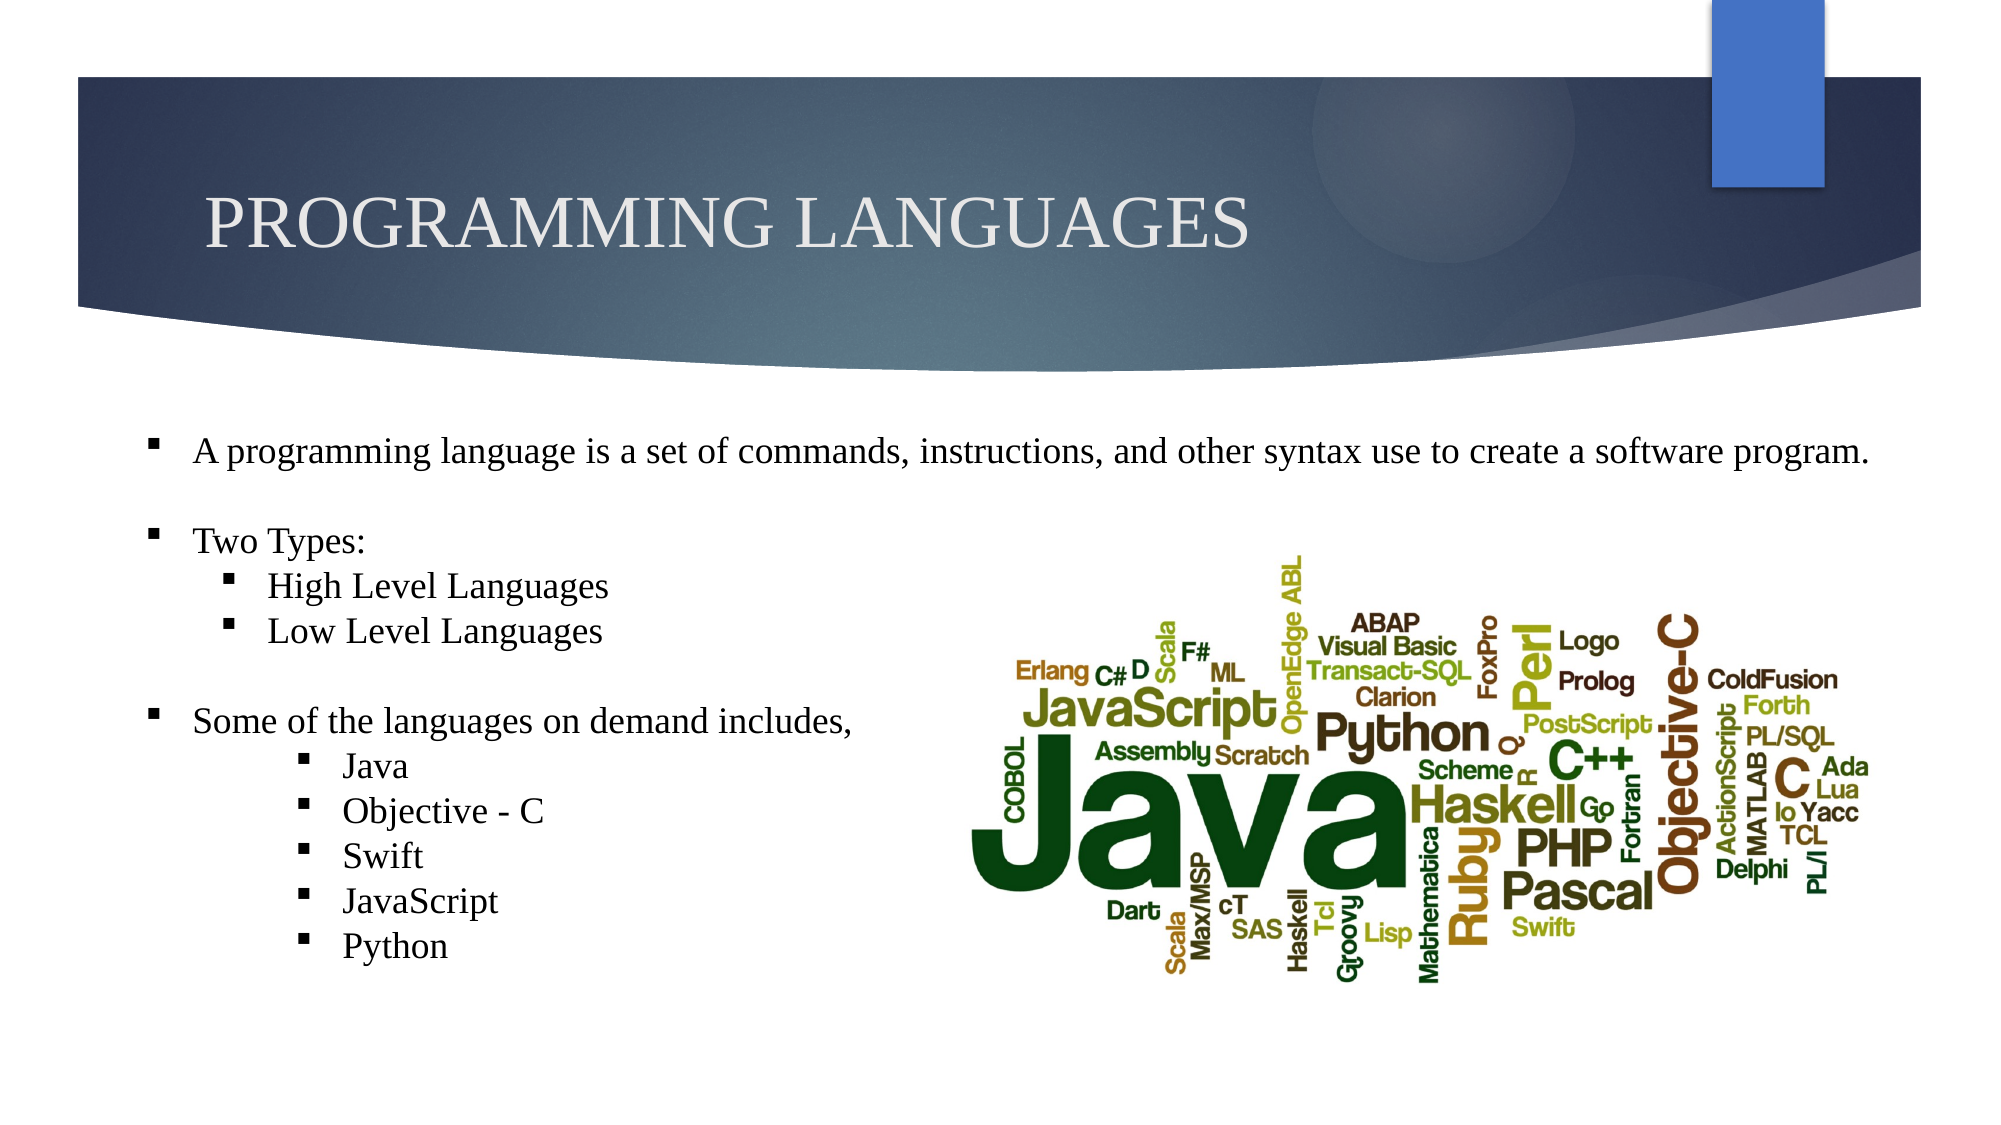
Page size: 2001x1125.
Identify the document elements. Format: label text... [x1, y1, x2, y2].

text_box A programming language is a set of commands, instructions, and other syntax use to create a software program. Two Types: High Level Languages Low Level Languages Some of the languages on demand includes, Java Objective - C Swift JavaScript Python [130, 418, 1922, 1019]
title PROGRAMMING LANGUAGES [189, 159, 1627, 276]
picture [945, 494, 1886, 1037]
